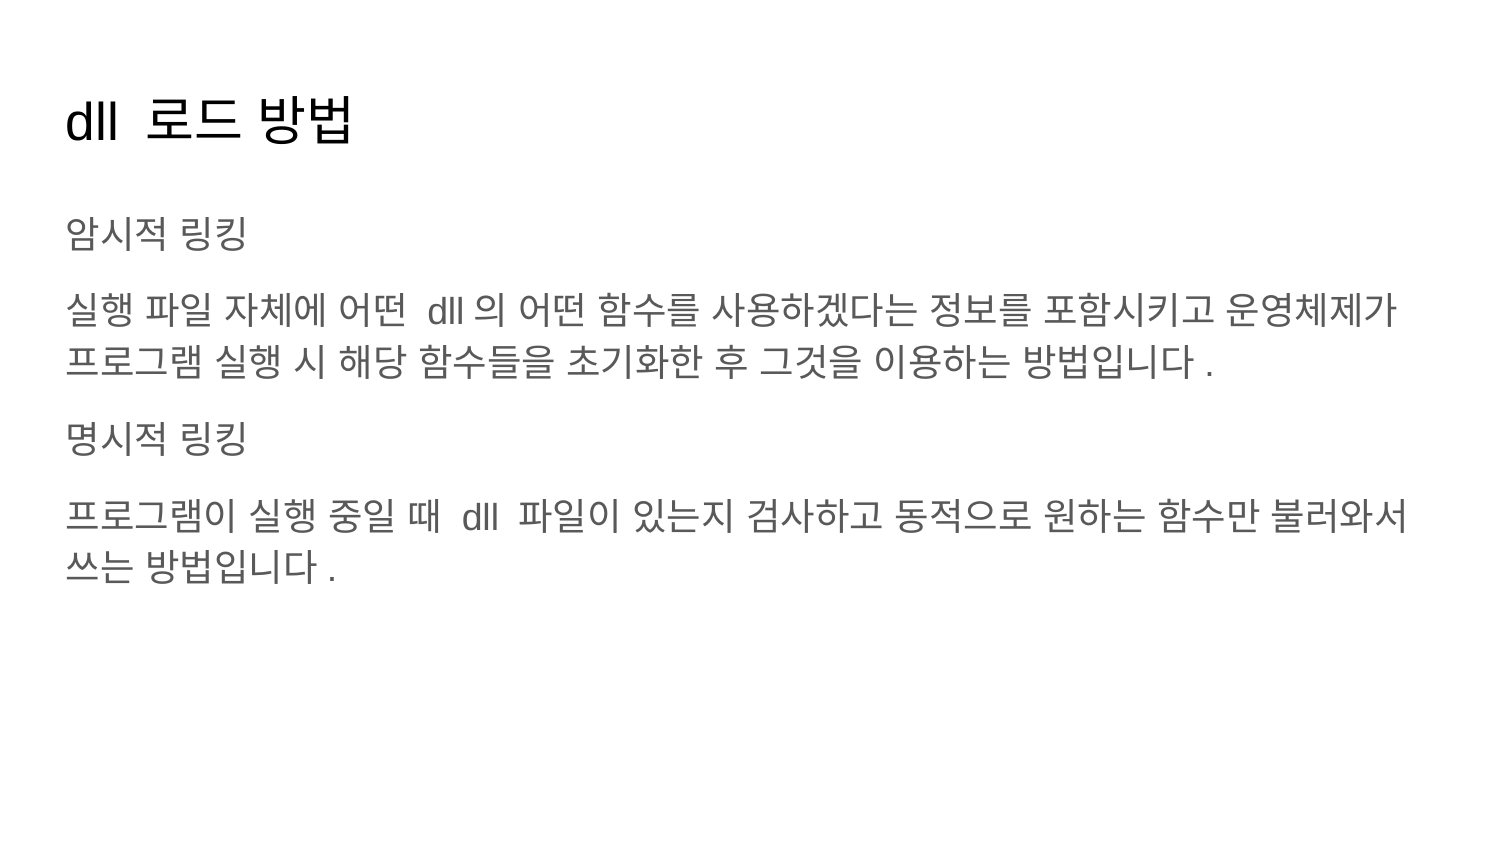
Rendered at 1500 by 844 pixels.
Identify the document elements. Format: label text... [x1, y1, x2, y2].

text_box 암시적 링킹 실행 파일 자체에 어떤 dll의 어떤 함수를 사용하겠다는 정보를 포함시키고 운영체제가 프로그램 실행 시 해당 함수들을 초기화한 후 그것을 이용하는 방법입니다. 명시적 링킹 프로그램이 실행 중일 때 dll 파일이 있는지 검사하고 동적으로 원하는 함수만 불러와서 쓰는 방법입니다. [51, 189, 1449, 750]
text_box dll 로드 방법 [51, 72, 1449, 167]
